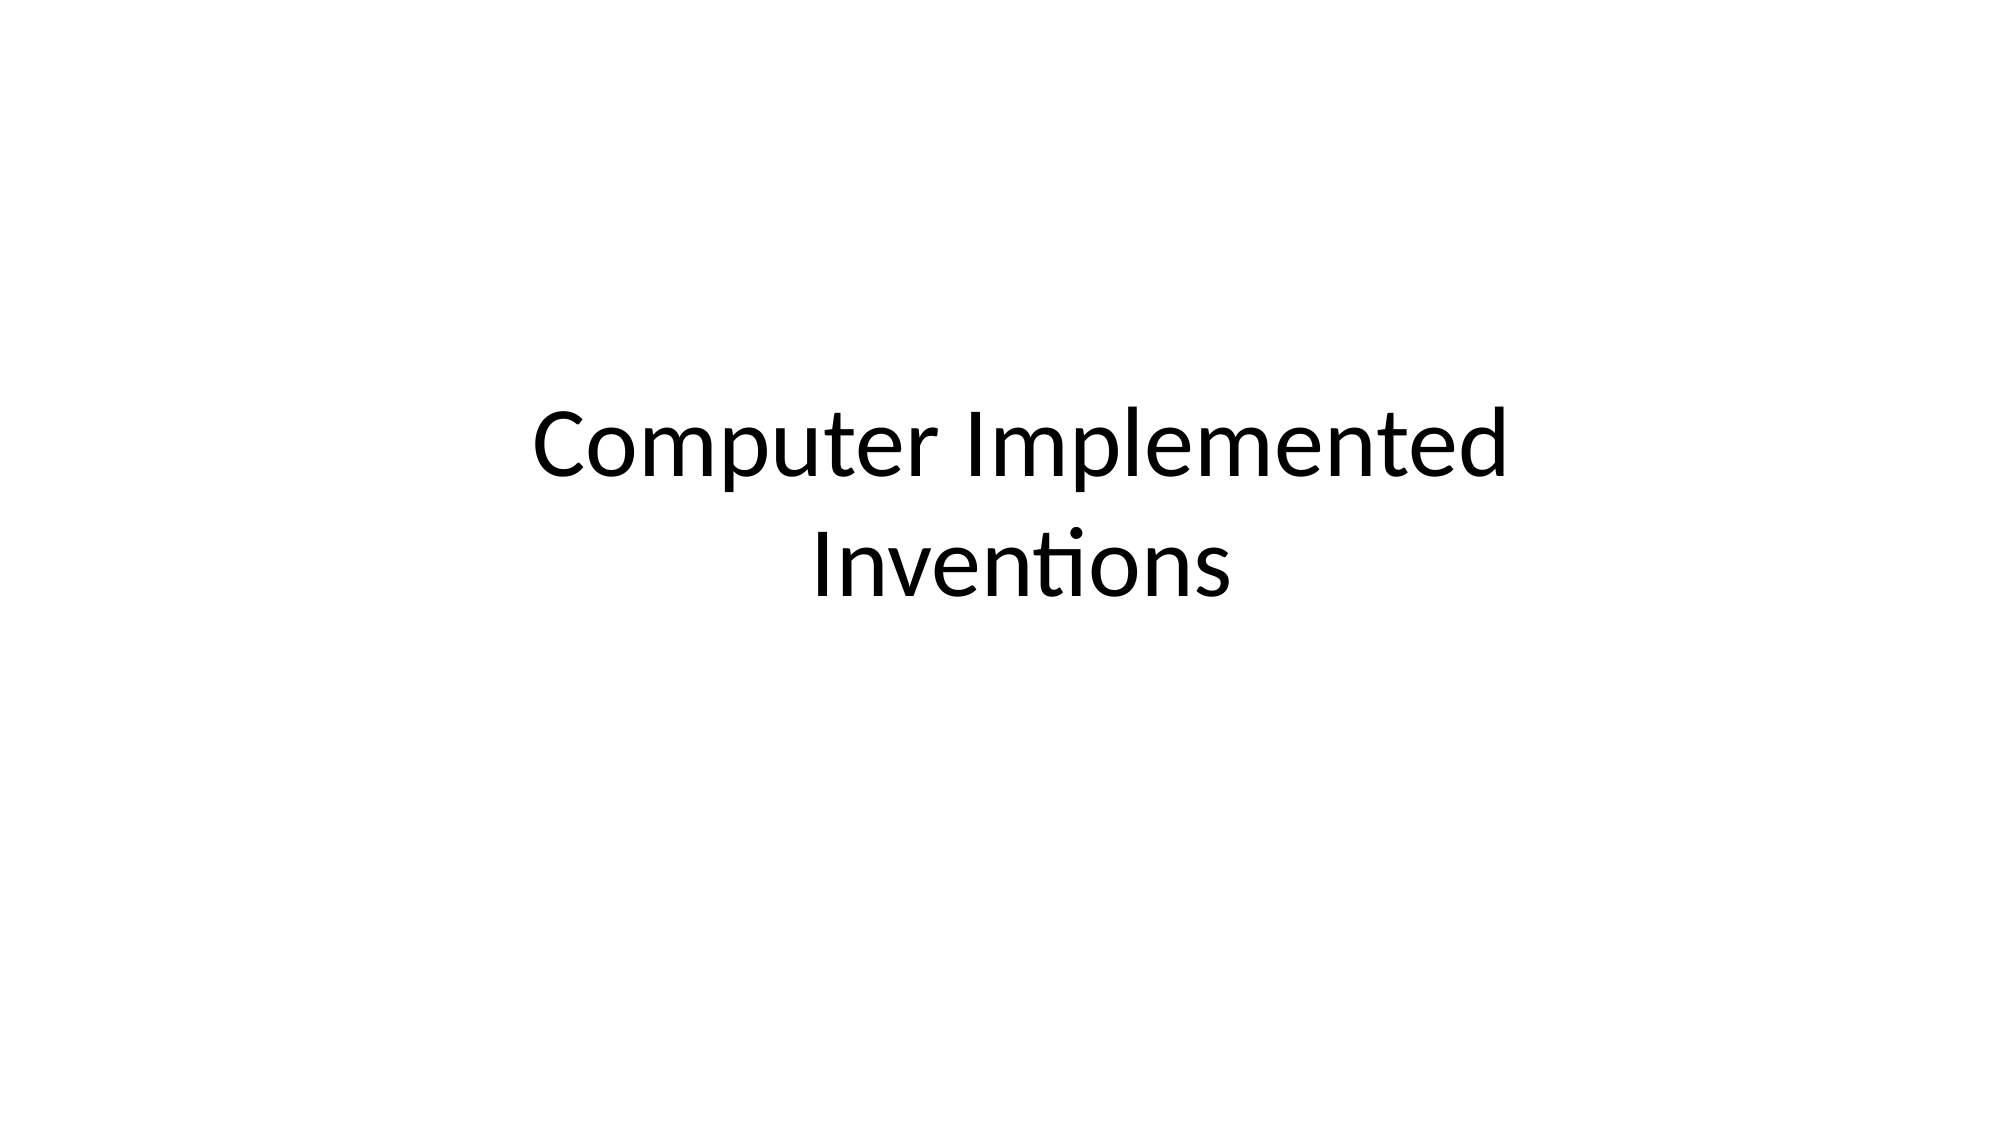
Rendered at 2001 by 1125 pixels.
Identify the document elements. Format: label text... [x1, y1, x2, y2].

list Computer Implemented Inventions [414, 373, 1631, 1014]
